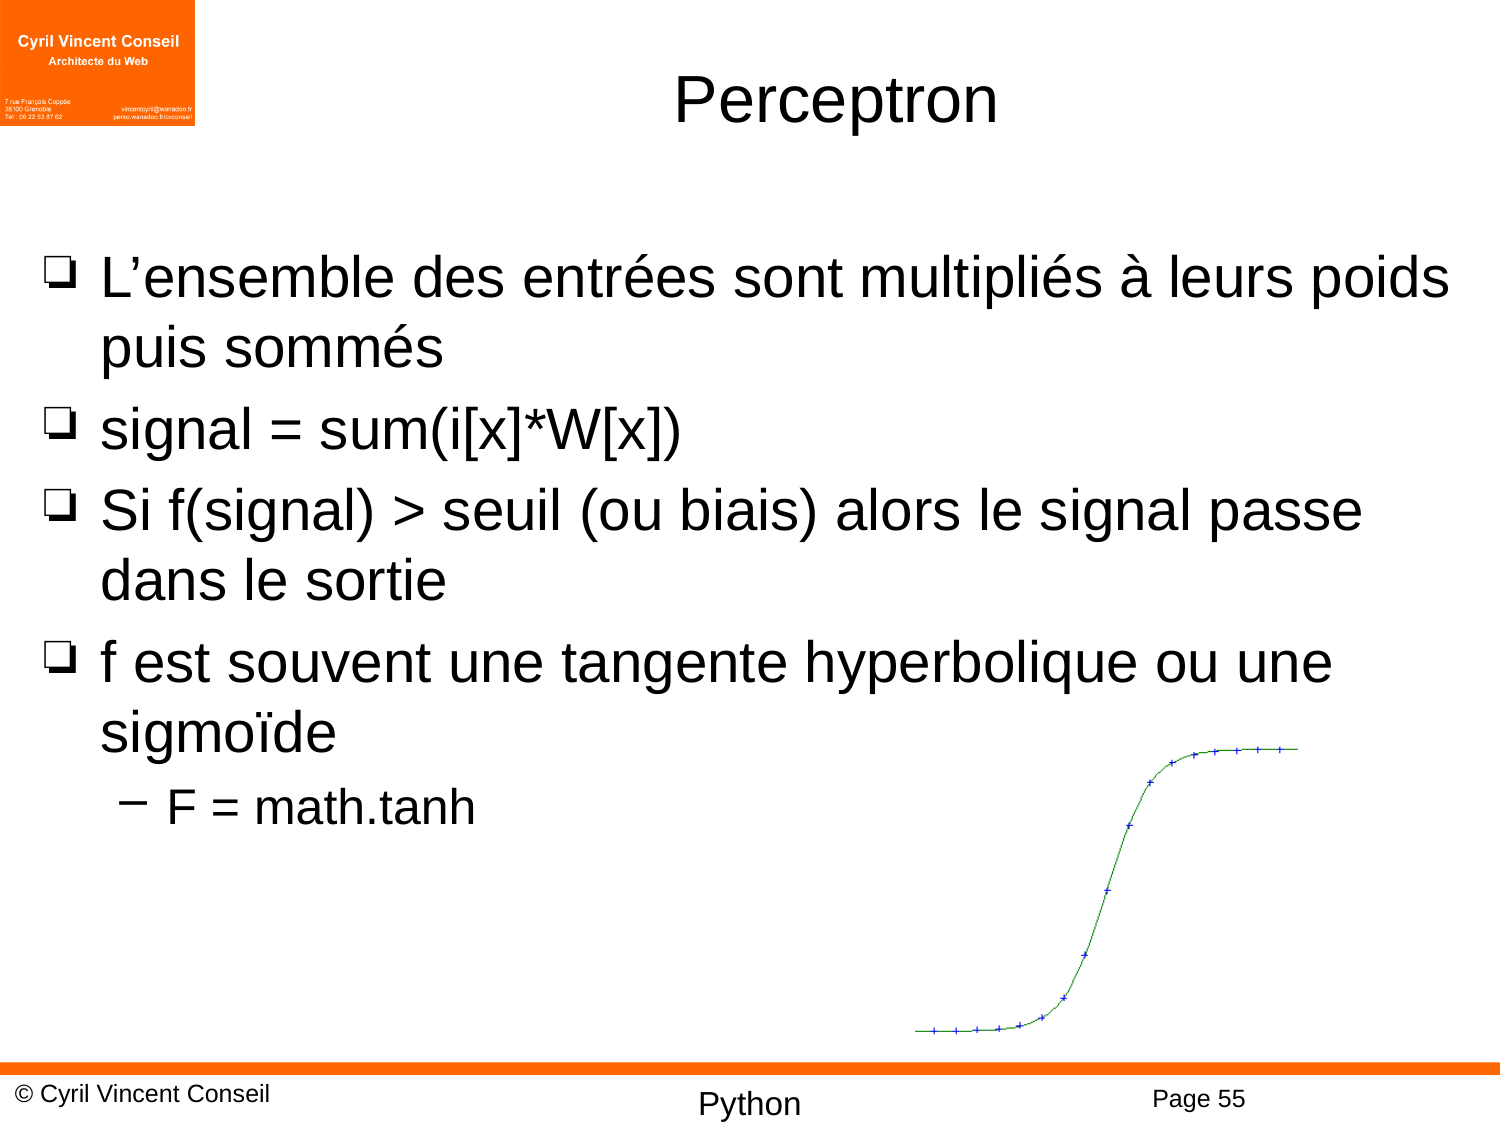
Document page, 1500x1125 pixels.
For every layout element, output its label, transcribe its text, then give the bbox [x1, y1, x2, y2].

picture [0, 0, 195, 126]
title Perceptron [194, 2, 1480, 190]
picture [915, 729, 1298, 1054]
list L’ensemble des entrées sont multipliés à leurs poids puis sommés signal = sum(i[x]*W[x]) Si f(signal) > seuil (ou biais) alors le signal passe dans le sortie f est souvent une tangente hyperbolique ou une sigmoïde F = math.tanh [29, 231, 1468, 1059]
